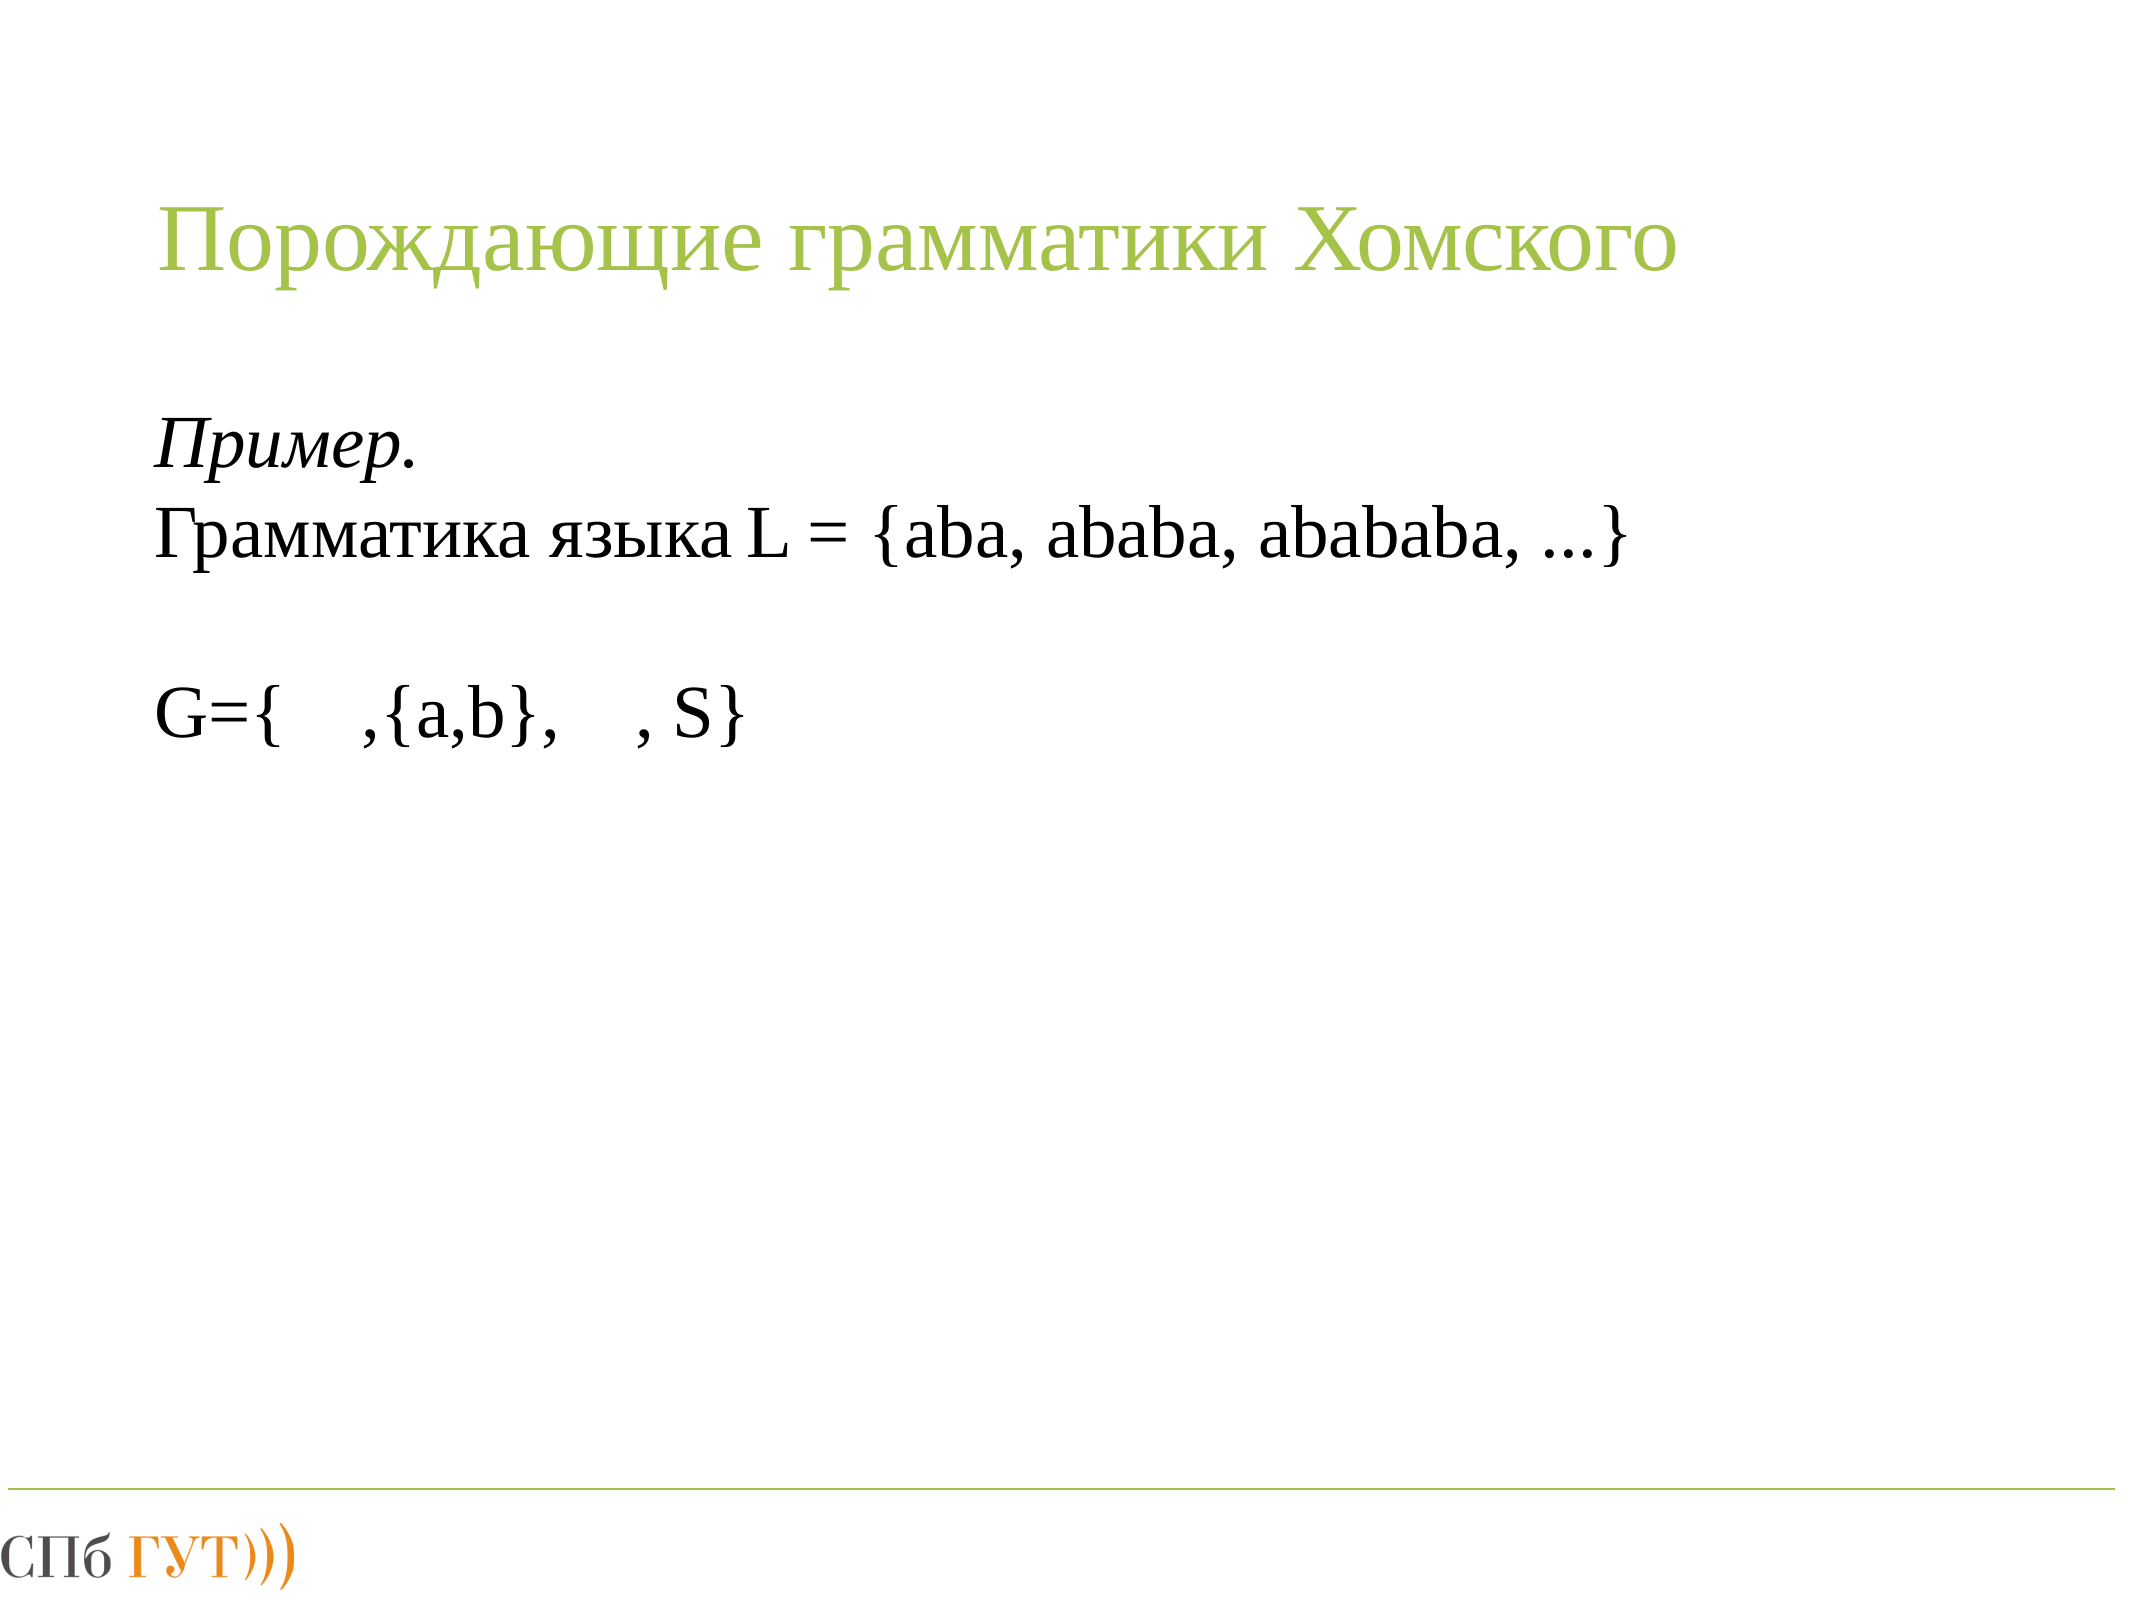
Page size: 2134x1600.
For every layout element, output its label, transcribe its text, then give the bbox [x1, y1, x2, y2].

picture [1, 1522, 295, 1590]
list Пример. Грамматика языка L = {aba, ababa, abababa, ...} G={ ,{a,b}, , S} [142, 381, 2024, 1557]
title Порождающие грамматики Хомского [146, 84, 1988, 381]
